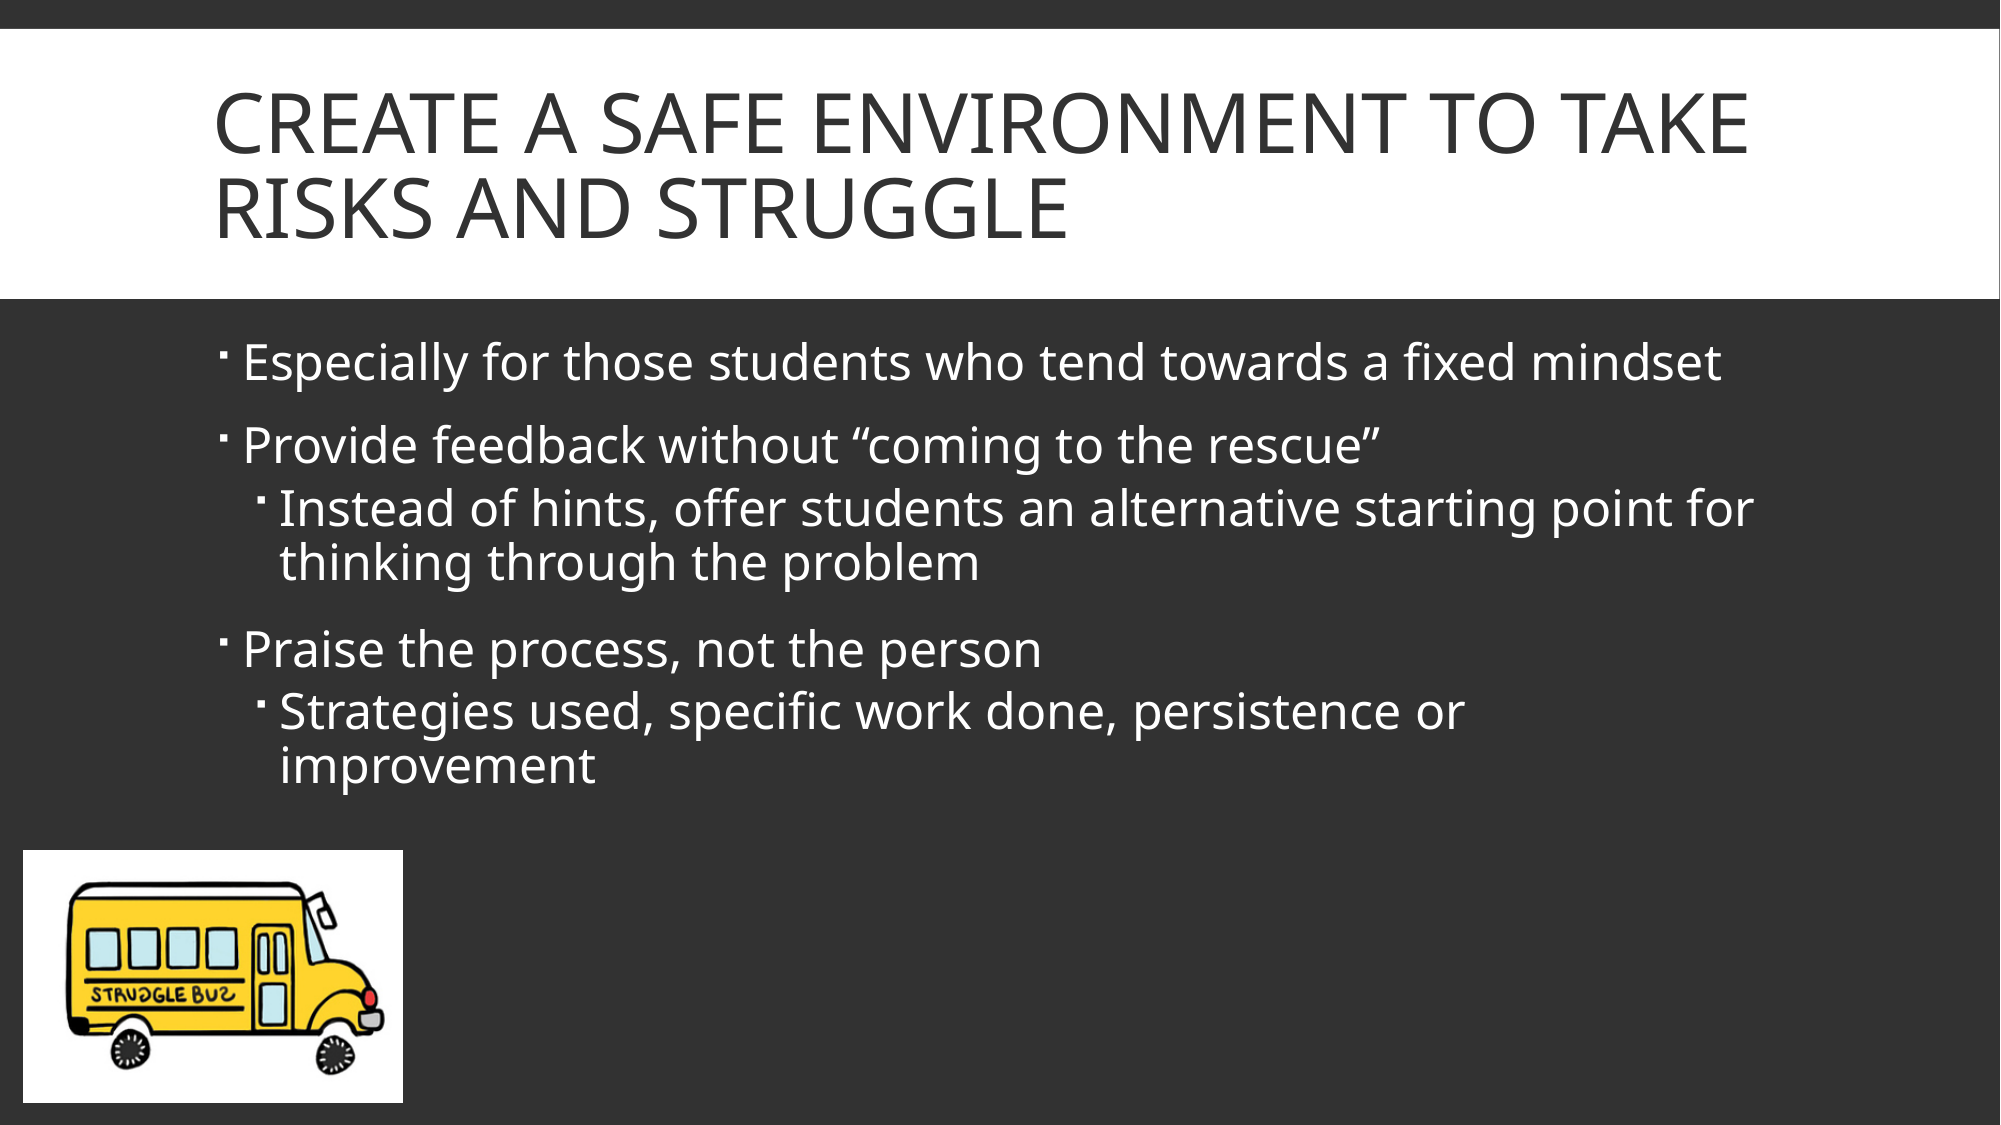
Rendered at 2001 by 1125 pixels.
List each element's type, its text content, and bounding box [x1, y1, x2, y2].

list Especially for those students who tend towards a fixed mindset Provide feedback without “coming to the rescue” Instead of hints, offer students an alternative starting point for thinking through the problem Praise the process, not the person Strategies used, specific work done, persistence or improvement [197, 329, 1803, 1020]
title Create a safe environment to take risks and struggle [197, 46, 1803, 295]
picture [22, 850, 403, 1104]
